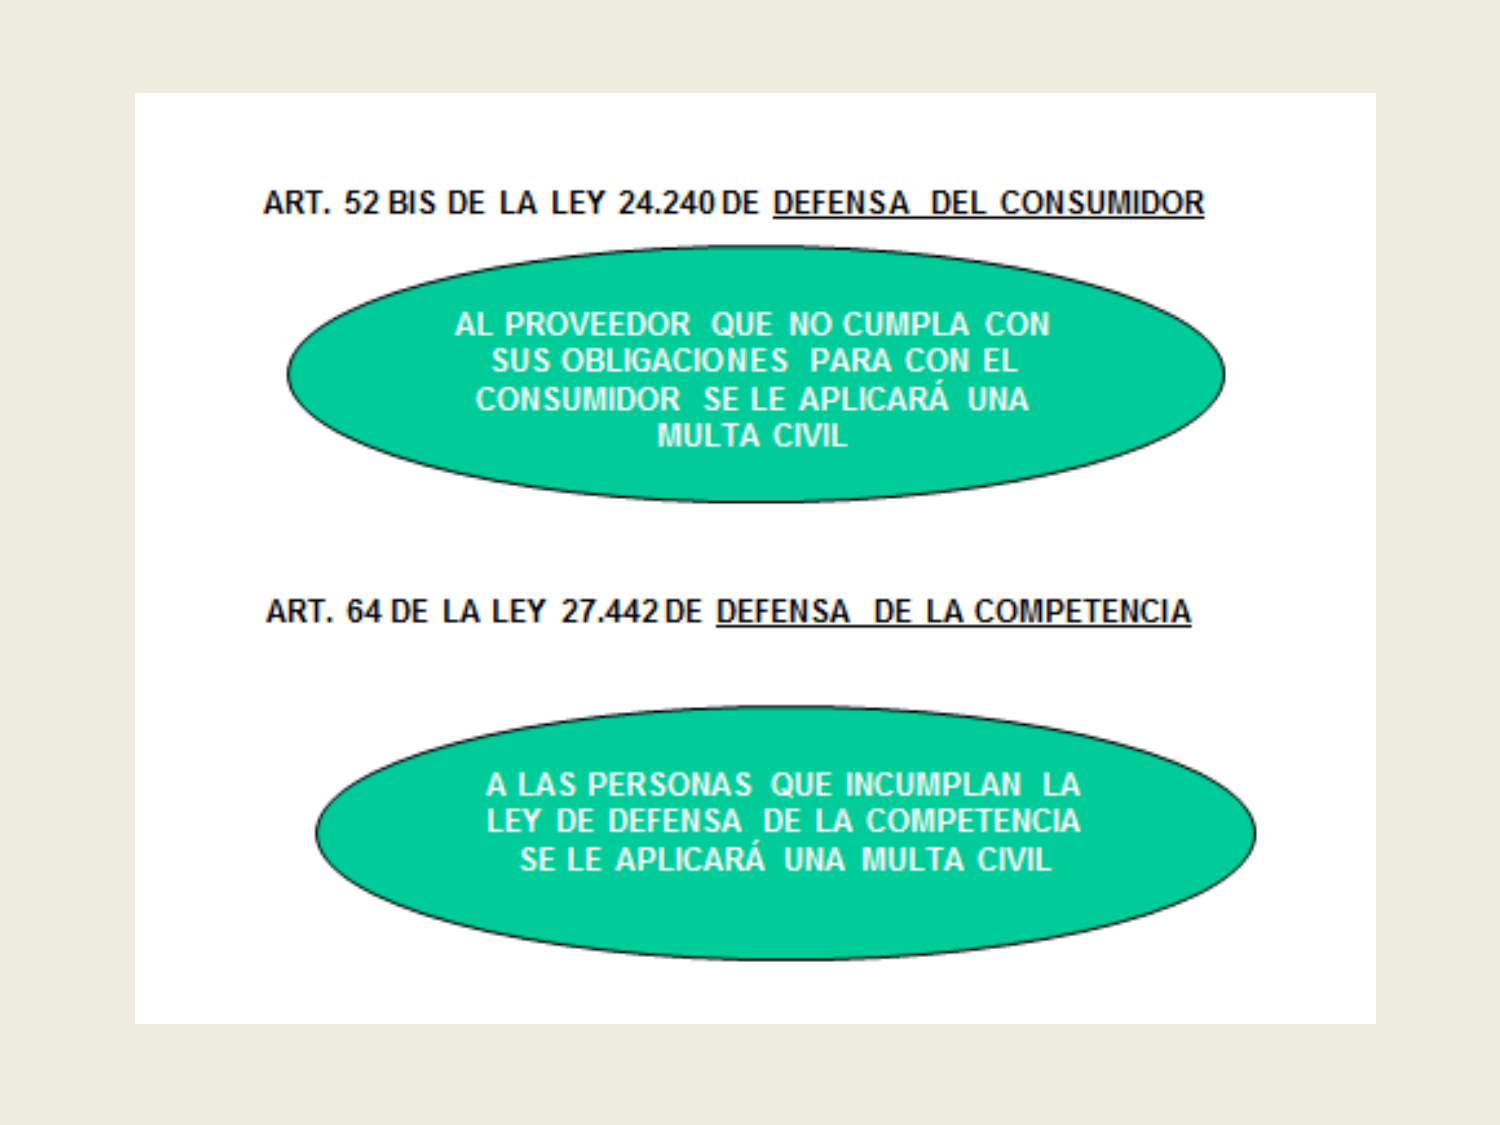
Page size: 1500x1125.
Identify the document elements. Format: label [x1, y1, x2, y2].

picture [135, 93, 1377, 1024]
